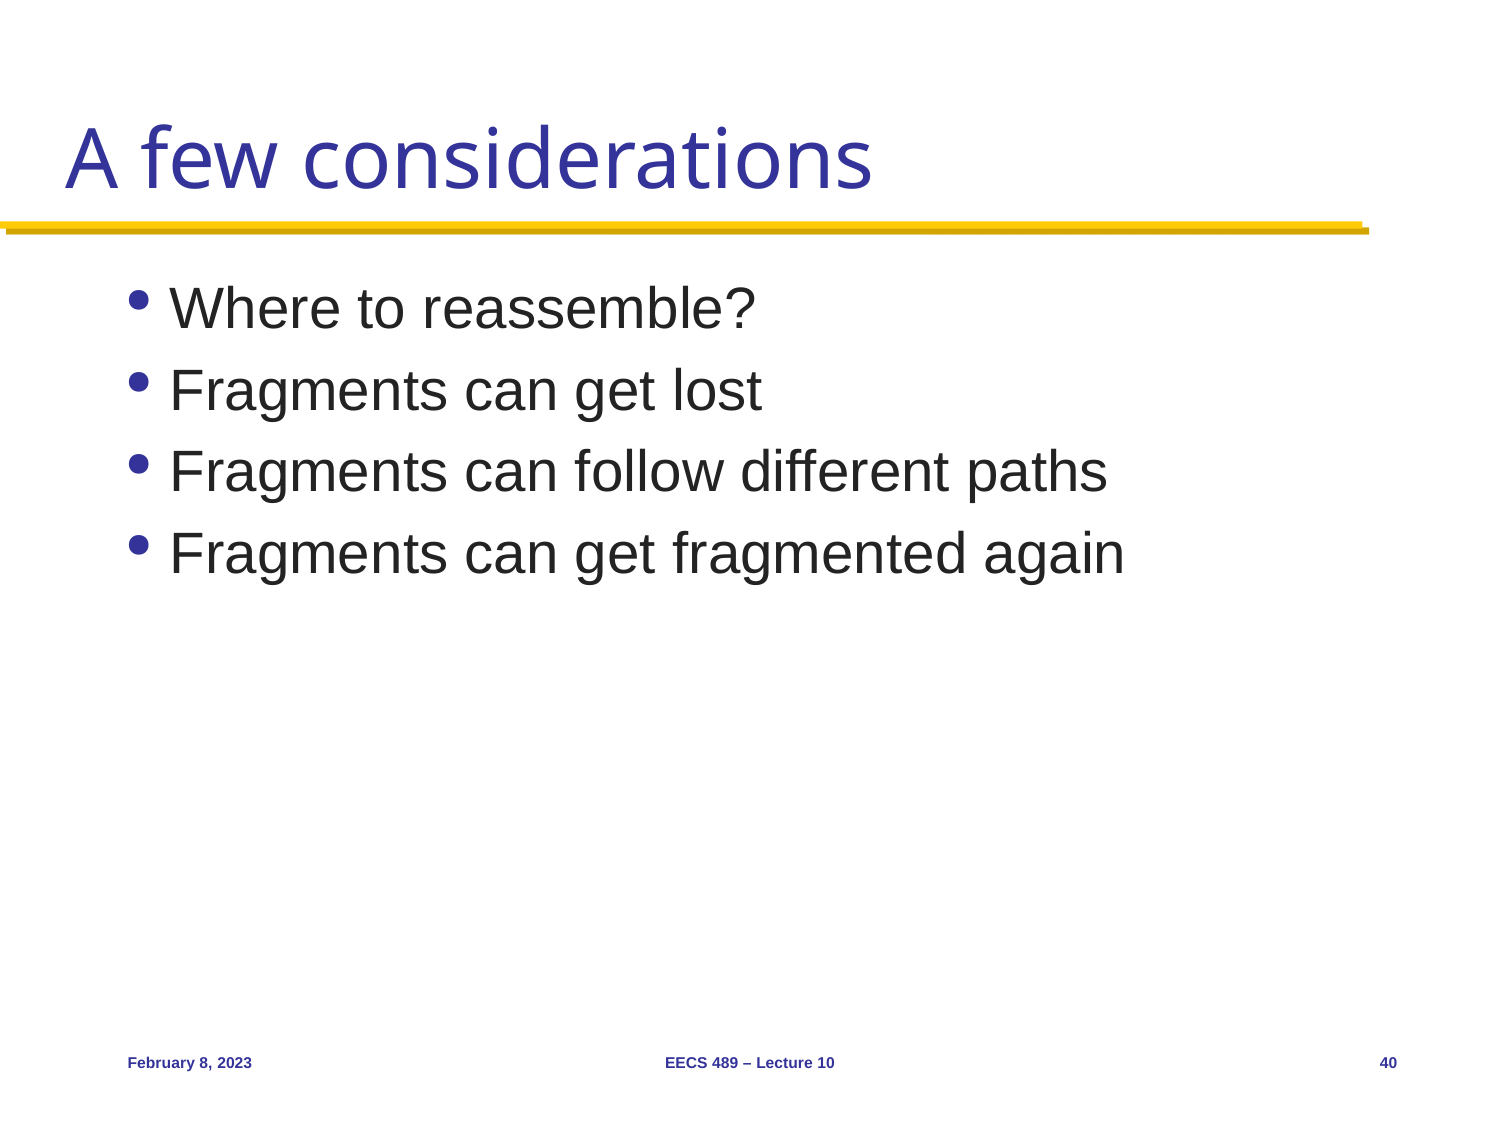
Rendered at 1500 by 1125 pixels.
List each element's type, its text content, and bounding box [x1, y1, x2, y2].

footer EECS 489 – Lecture 10 [512, 1024, 988, 1101]
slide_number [112, 1024, 426, 1101]
slide_number 40 [1312, 1024, 1413, 1101]
title A few considerations [49, 24, 1451, 213]
list Where to reassemble? Fragments can get lost Fragments can follow different paths Fragments can get fragmented again [112, 262, 1413, 988]
